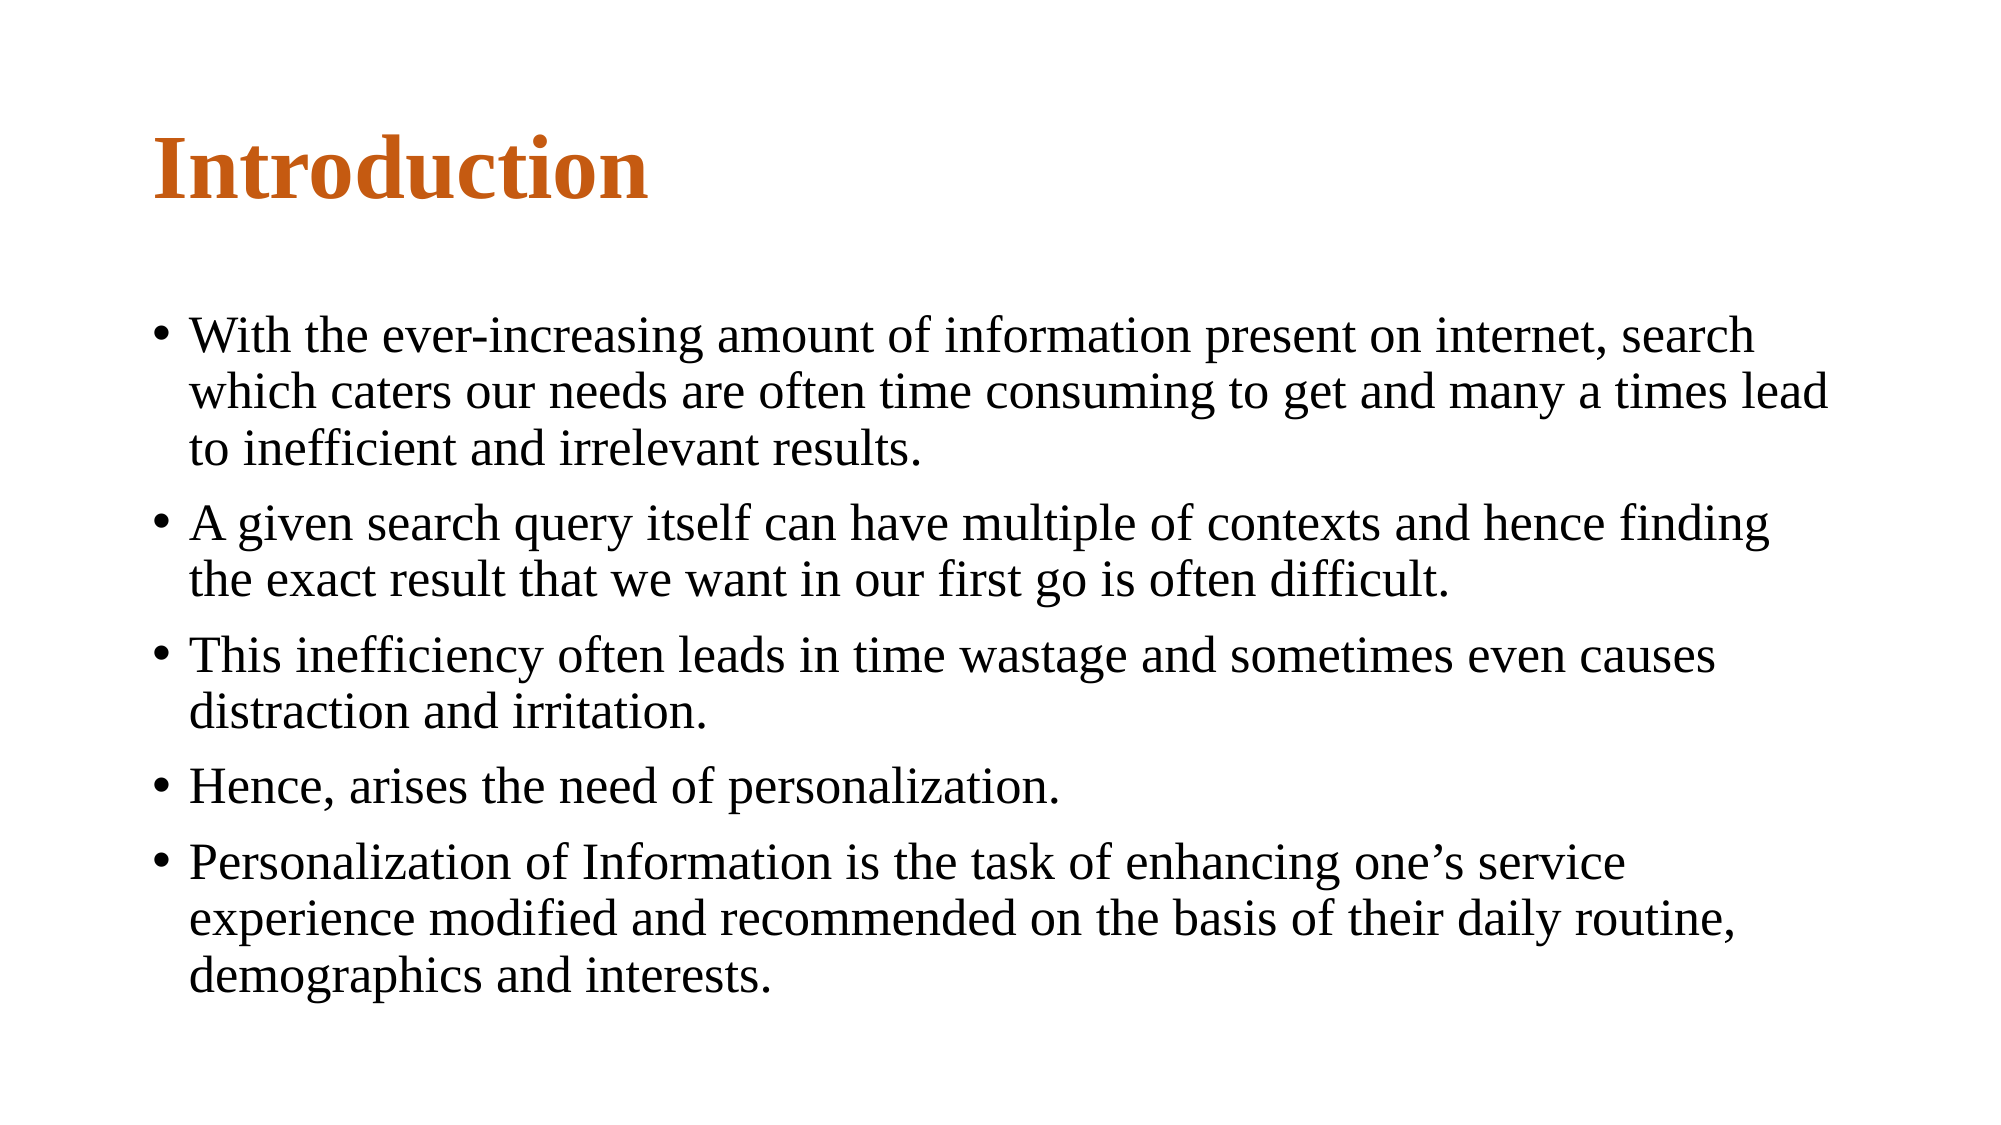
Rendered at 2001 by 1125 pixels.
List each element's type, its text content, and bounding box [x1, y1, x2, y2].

list With the ever-increasing amount of information present on internet, search which caters our needs are often time consuming to get and many a times lead to inefficient and irrelevant results. A given search query itself can have multiple of contexts and hence finding the exact result that we want in our first go is often difficult. This inefficiency often leads in time wastage and sometimes even causes distraction and irritation. Hence, arises the need of personalization. Personalization of Information is the task of enhancing one’s service experience modified and recommended on the basis of their daily routine, demographics and interests. [137, 299, 1863, 1014]
title Introduction [137, 59, 1863, 278]
